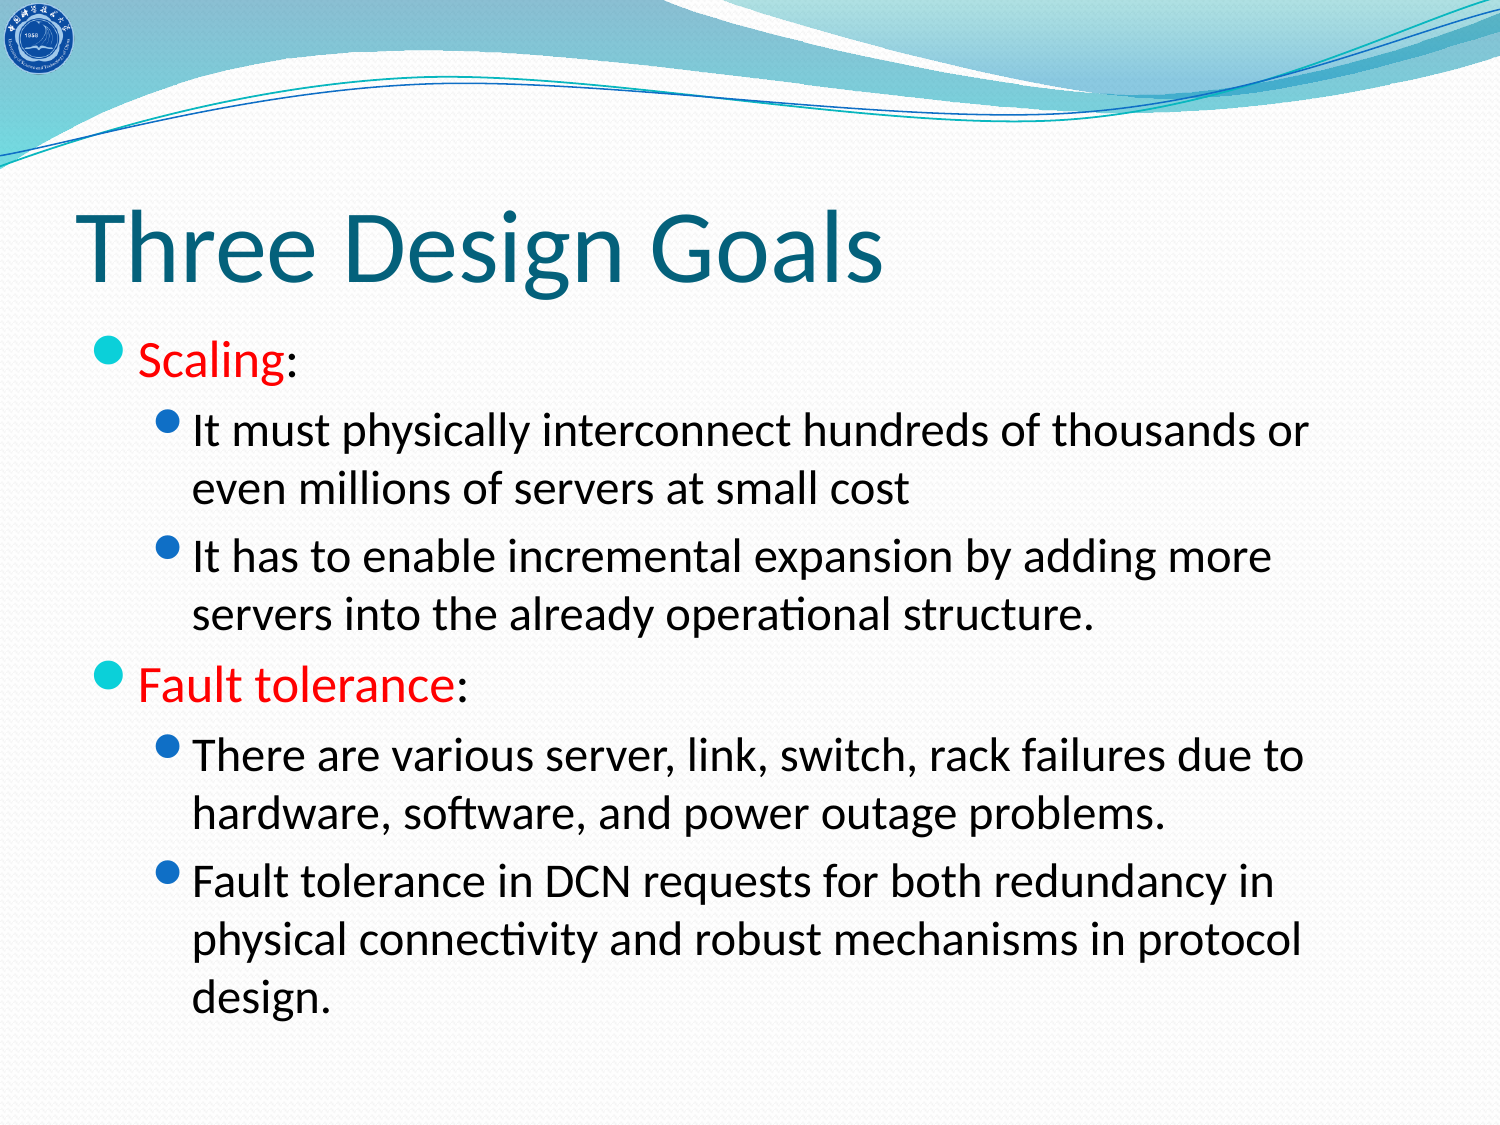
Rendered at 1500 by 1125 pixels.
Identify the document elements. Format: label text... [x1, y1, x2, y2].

title Three Design Goals [75, 115, 1425, 303]
picture [0, 0, 77, 77]
list Scaling: It must physically interconnect hundreds of thousands or even millions of servers at small cost It has to enable incremental expansion by adding more servers into the already operational structure. Fault tolerance: There are various server, link, switch, rack failures due to hardware, software, and power outage problems. Fault tolerance in DCN requests for both redundancy in physical connectivity and robust mechanisms in protocol design. [75, 317, 1425, 1038]
